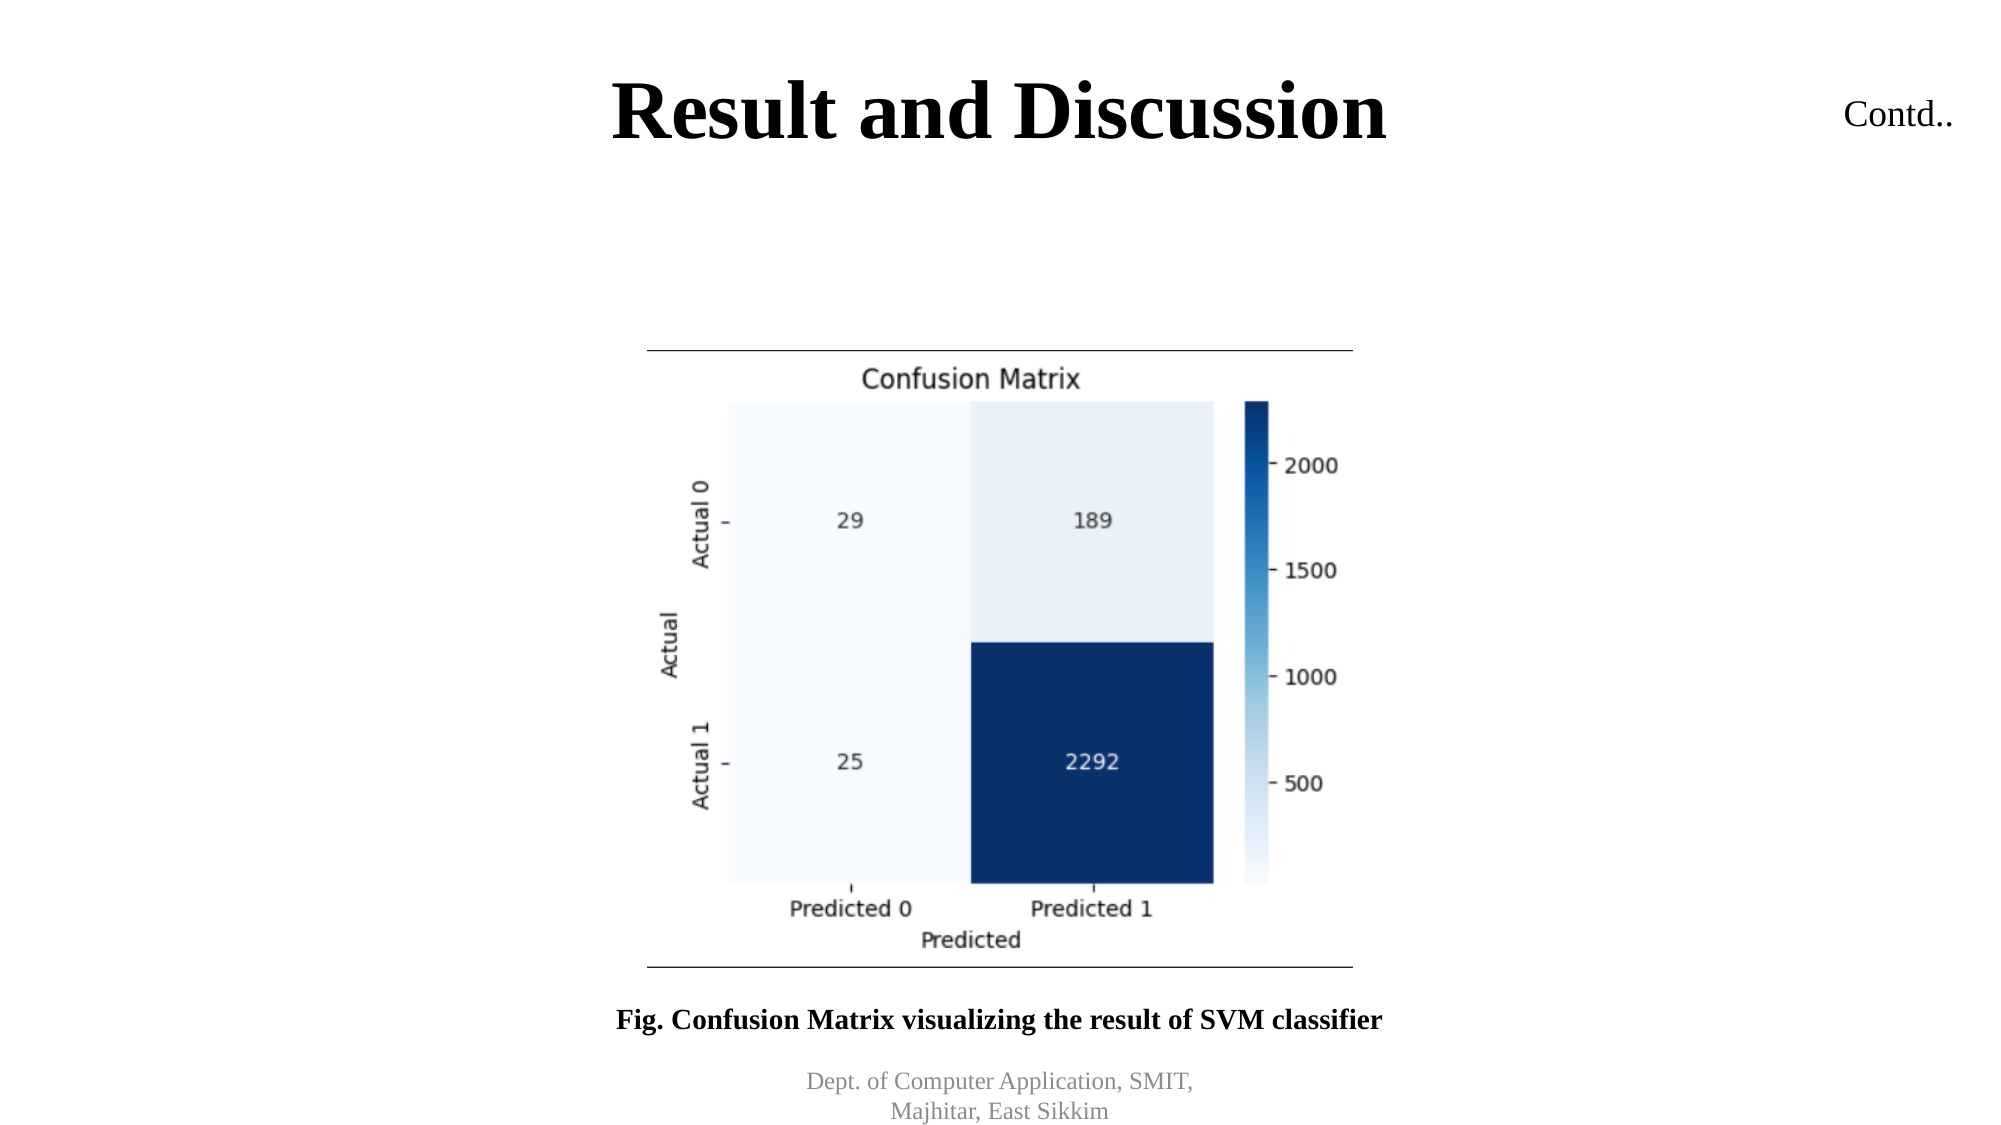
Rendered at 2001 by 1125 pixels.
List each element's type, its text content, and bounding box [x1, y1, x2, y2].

footer Dept. of Computer Application, SMIT, Majhitar, East Sikkim [762, 1065, 1238, 1125]
title Result and Discussion [137, 35, 1863, 189]
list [647, 350, 1353, 969]
text_box Fig. Confusion Matrix visualizing the result of SVM classifier [601, 992, 1399, 1043]
text_box Contd.. [1828, 81, 1970, 142]
